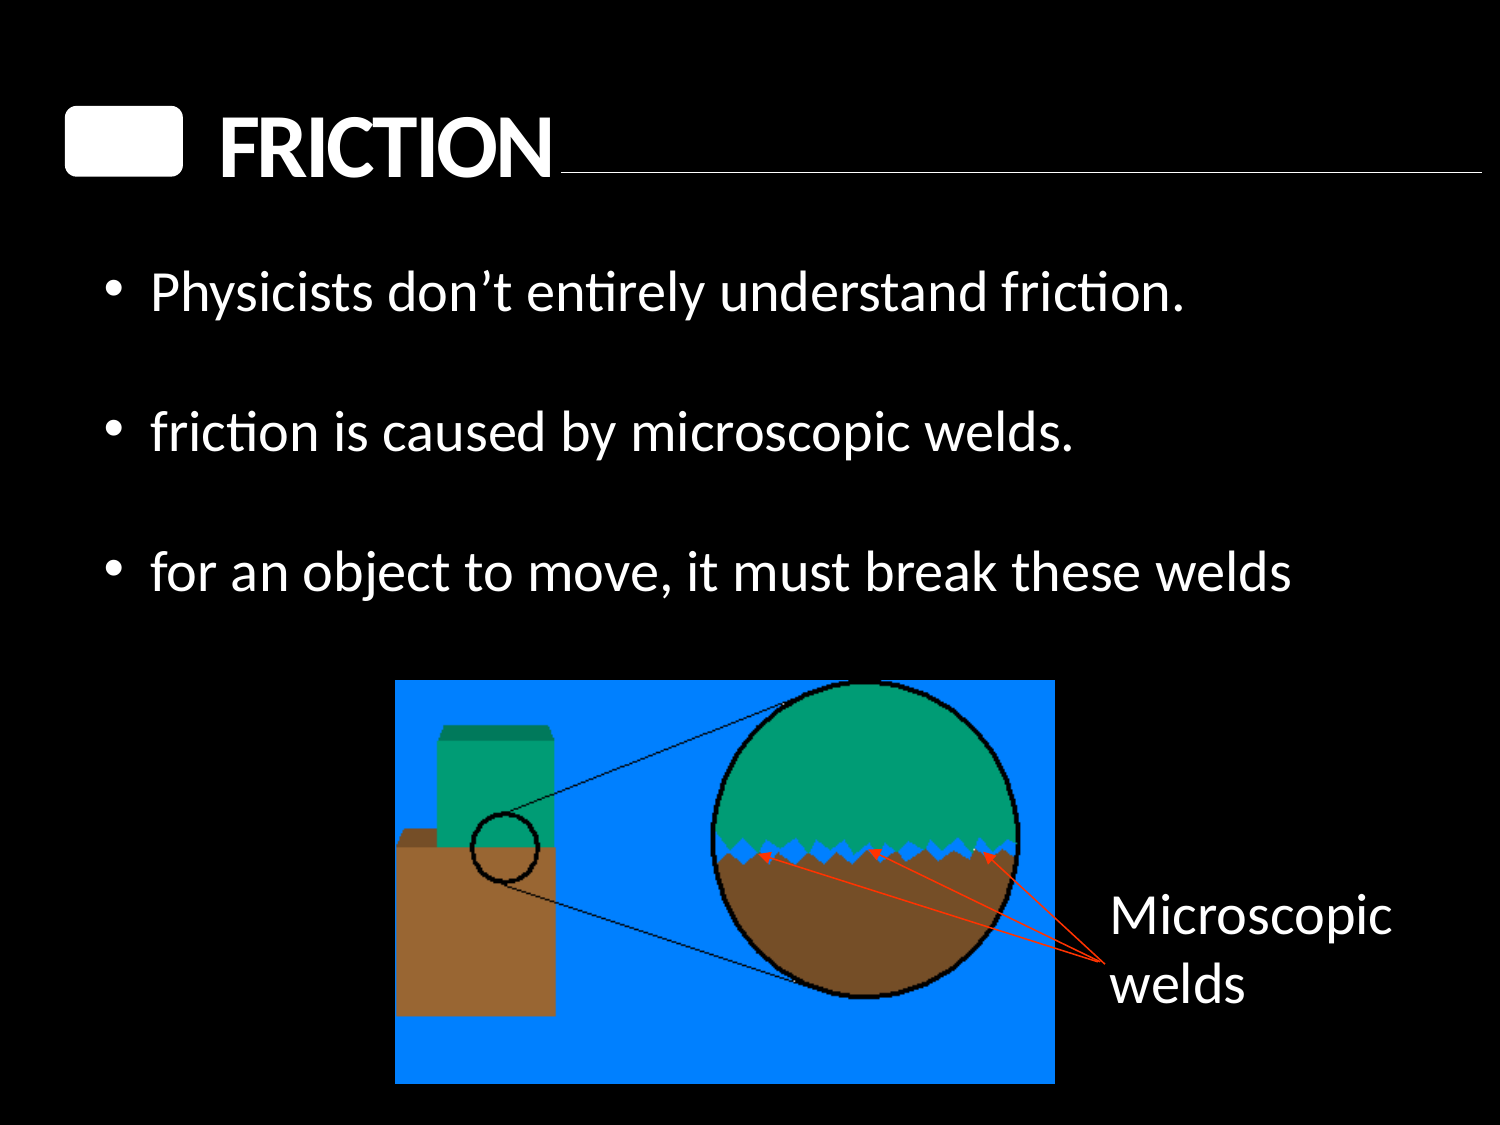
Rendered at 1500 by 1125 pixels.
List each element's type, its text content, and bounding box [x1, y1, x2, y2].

text_box Microscopic welds [1095, 868, 1422, 1024]
text_box Physicists don’t entirely understand friction. friction is caused by microscopic welds. for an object to move, it must break these welds [88, 245, 1436, 611]
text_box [64, 77, 1495, 205]
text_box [395, 680, 1056, 1084]
